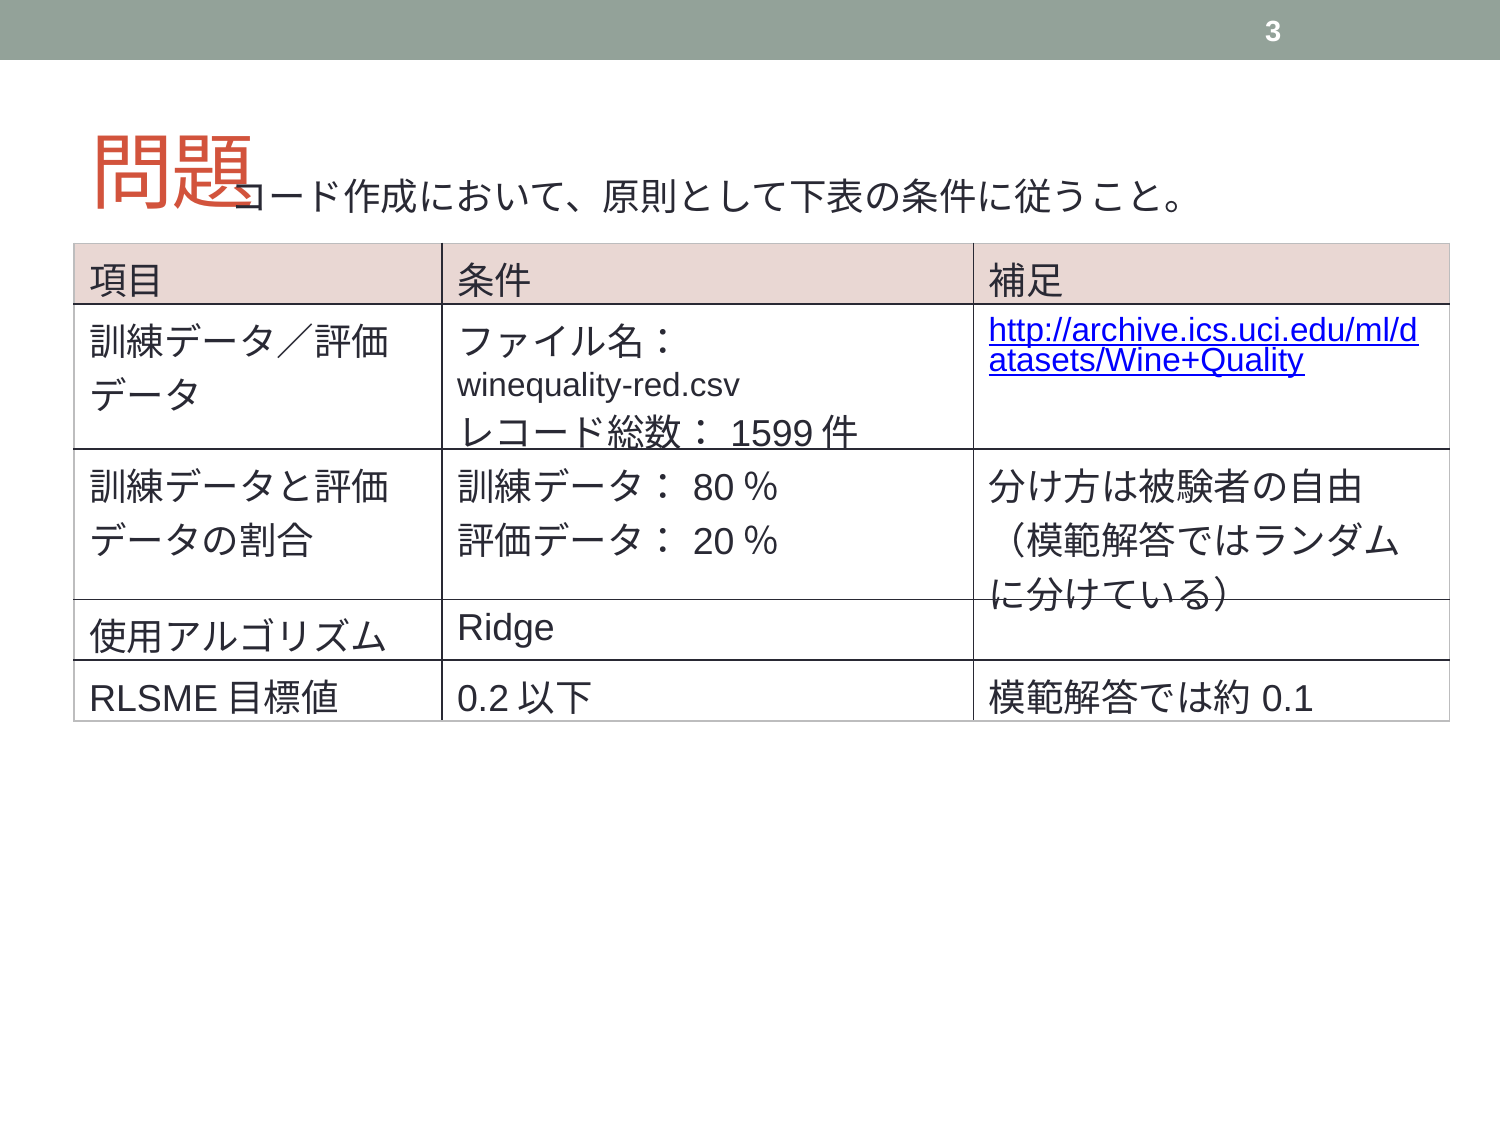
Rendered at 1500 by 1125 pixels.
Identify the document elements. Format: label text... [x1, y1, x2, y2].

table_cell Ridge [443, 600, 973, 659]
table_header 項目 [75, 244, 441, 303]
table_cell RLSME目標値 [75, 661, 441, 720]
table_cell 訓練データ：80％ 評価データ：20％ [443, 450, 973, 599]
table_cell 分け方は被験者の自由 （模範解答ではランダムに分けている） [974, 450, 1449, 599]
table_cell 使用アルゴリズム [75, 600, 441, 659]
table_cell 0.2以下 [443, 661, 973, 720]
slide_number 3 [1250, 3, 1425, 57]
table_cell 訓練データと評価データの割合 [75, 450, 441, 599]
table_header 補足 [974, 244, 1449, 303]
title 問題 [75, 87, 1425, 243]
table_header 条件 [443, 244, 973, 303]
table_cell ファイル名： winequality-red.csv レコード総数：1599件 [443, 305, 973, 448]
table_cell [974, 600, 1449, 659]
table_cell 模範解答では約0.1 [974, 661, 1449, 720]
text_box コード作成において、原則として下表の条件に従うこと。 [230, 172, 1202, 218]
table_cell 訓練データ／評価データ [75, 305, 441, 448]
table_cell http://archive.ics.uci.edu/ml/datasets/Wine+Quality [974, 305, 1449, 448]
